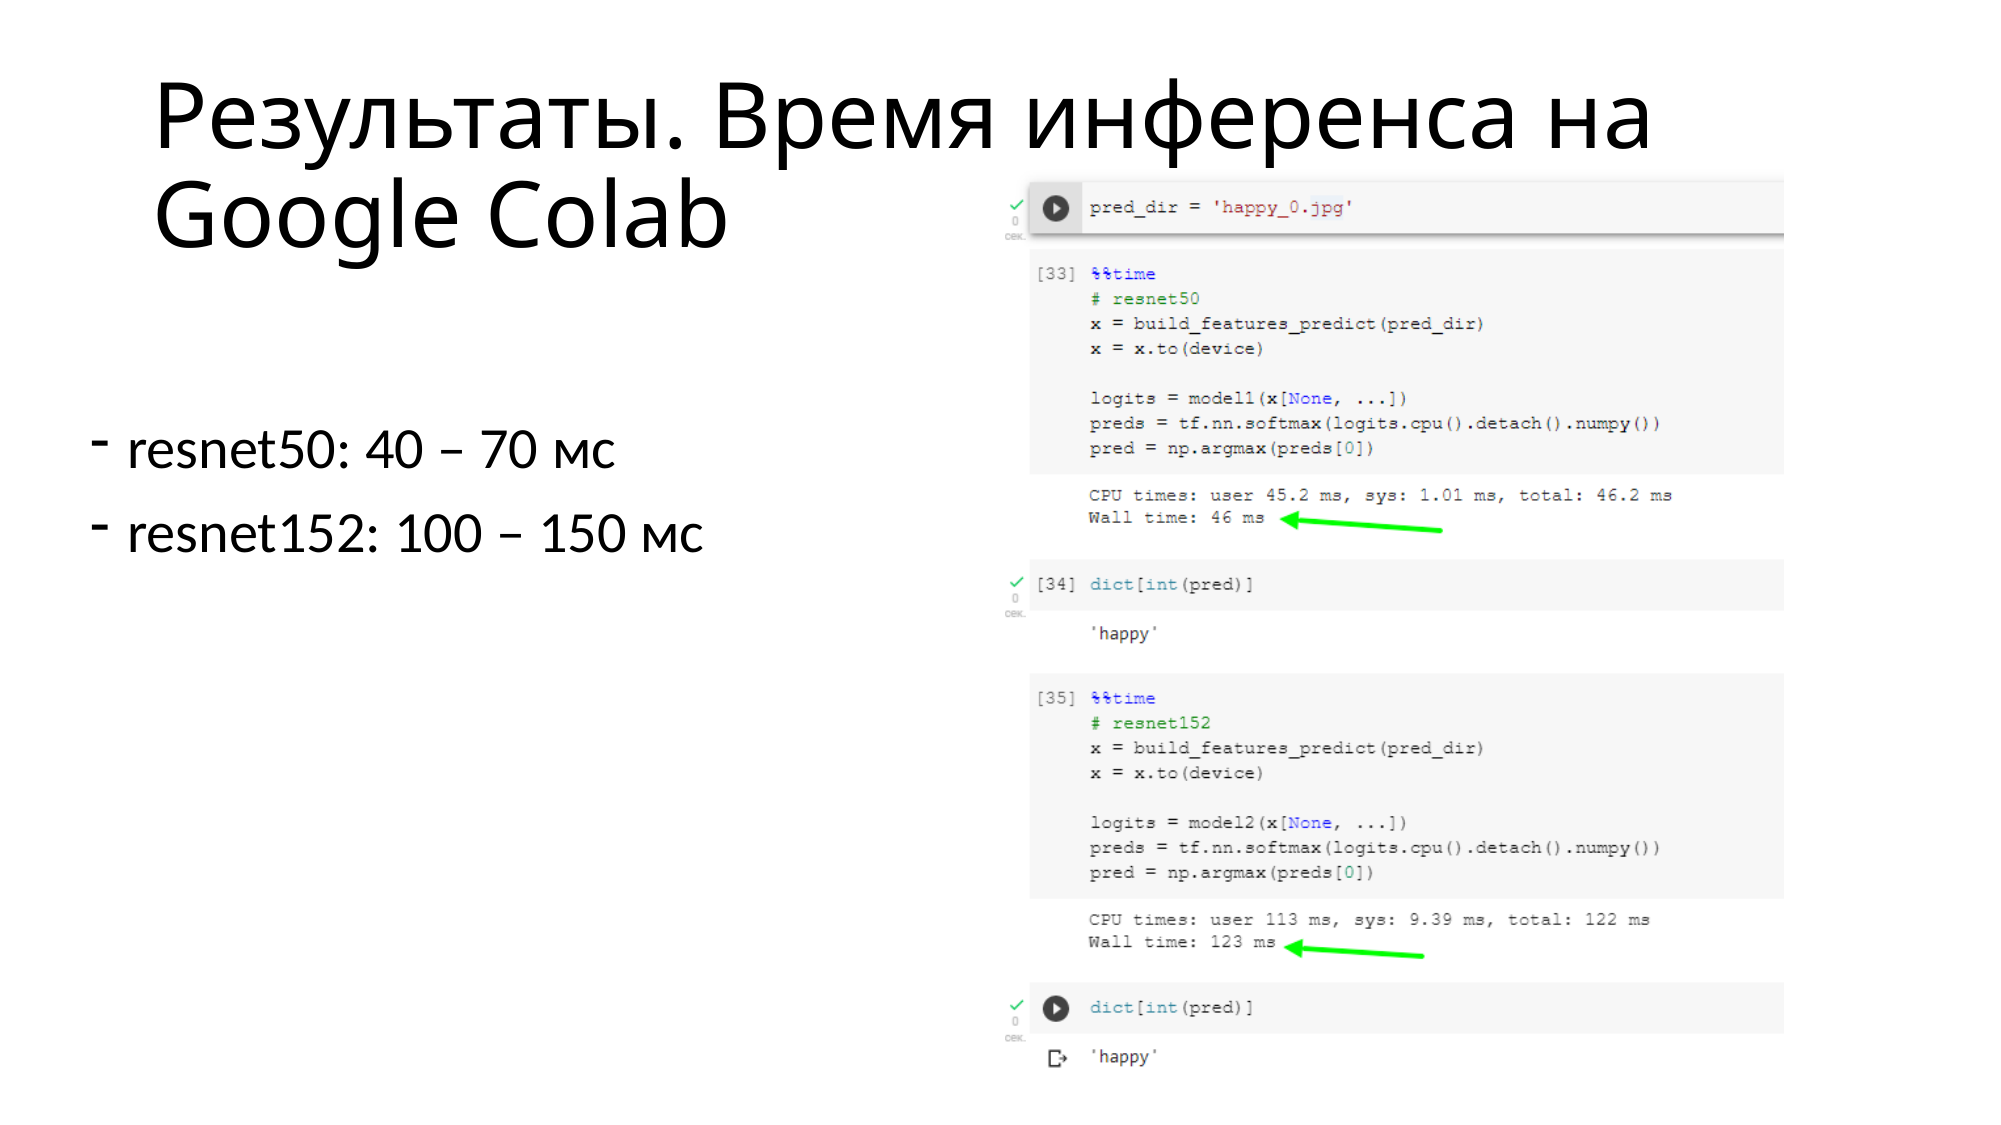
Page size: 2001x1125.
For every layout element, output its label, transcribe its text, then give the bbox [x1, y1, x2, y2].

text_box resnet50: 40 – 70 мс resnet152: 100 – 150 мс [75, 411, 829, 1125]
title Результаты. Время инференса на Google Colab [137, 59, 1863, 278]
picture [1005, 168, 1784, 1111]
